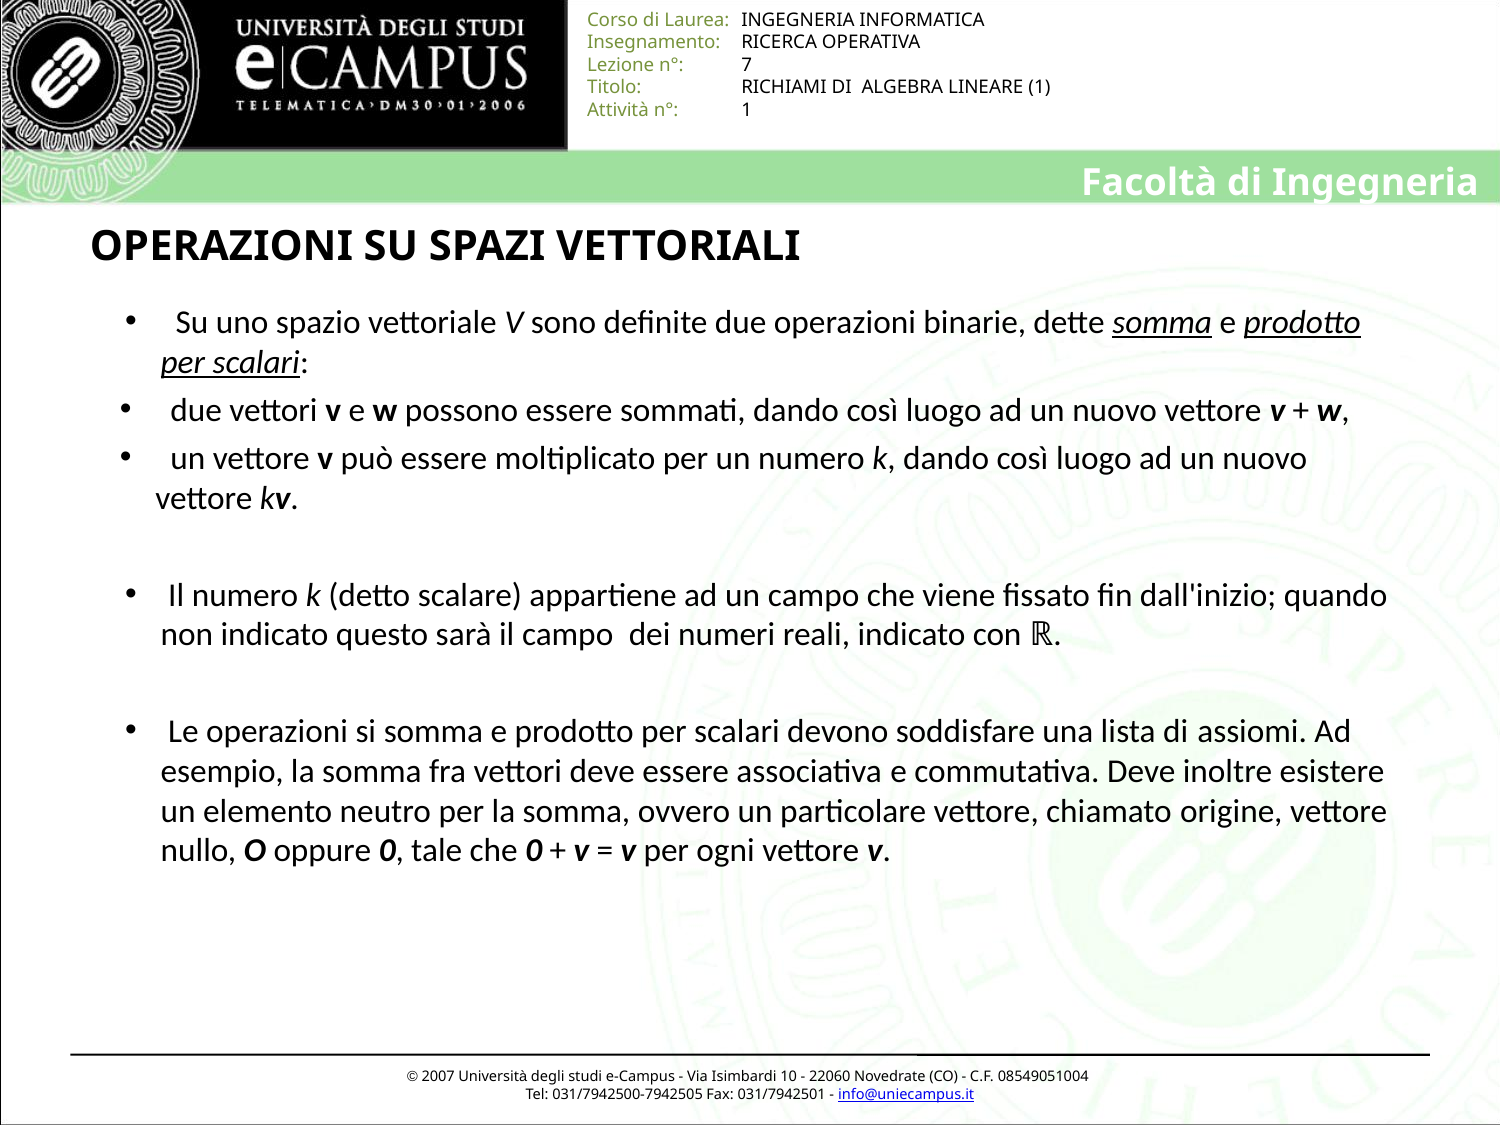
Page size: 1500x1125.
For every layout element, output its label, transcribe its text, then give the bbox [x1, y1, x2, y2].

text_box Su uno spazio vettoriale V sono definite due operazioni binarie, dette somma e prodotto per scalari: due vettori v e w possono essere sommati, dando così luogo ad un nuovo vettore v + w, un vettore v può essere moltiplicato per un numero k, dando così luogo ad un nuovo vettore kv. Il numero k (detto scalare) appartiene ad un campo che viene fissato fin dall'inizio; quando non indicato questo sarà il campo dei numeri reali, indicato con ℝ. Le operazioni si somma e prodotto per scalari devono soddisfare una lista di assiomi. Ad esempio, la somma fra vettori deve essere associativa e commutativa. Deve inoltre esistere un elemento neutro per la somma, ovvero un particolare vettore, chiamato origine, vettore nullo, O oppure 0, tale che 0 + v = v per ogni vettore v. [74, 292, 1425, 1005]
picture [0, 0, 1500, 1125]
title OPERAZIONI SU SPAZI VETTORIALI [74, 210, 1430, 282]
